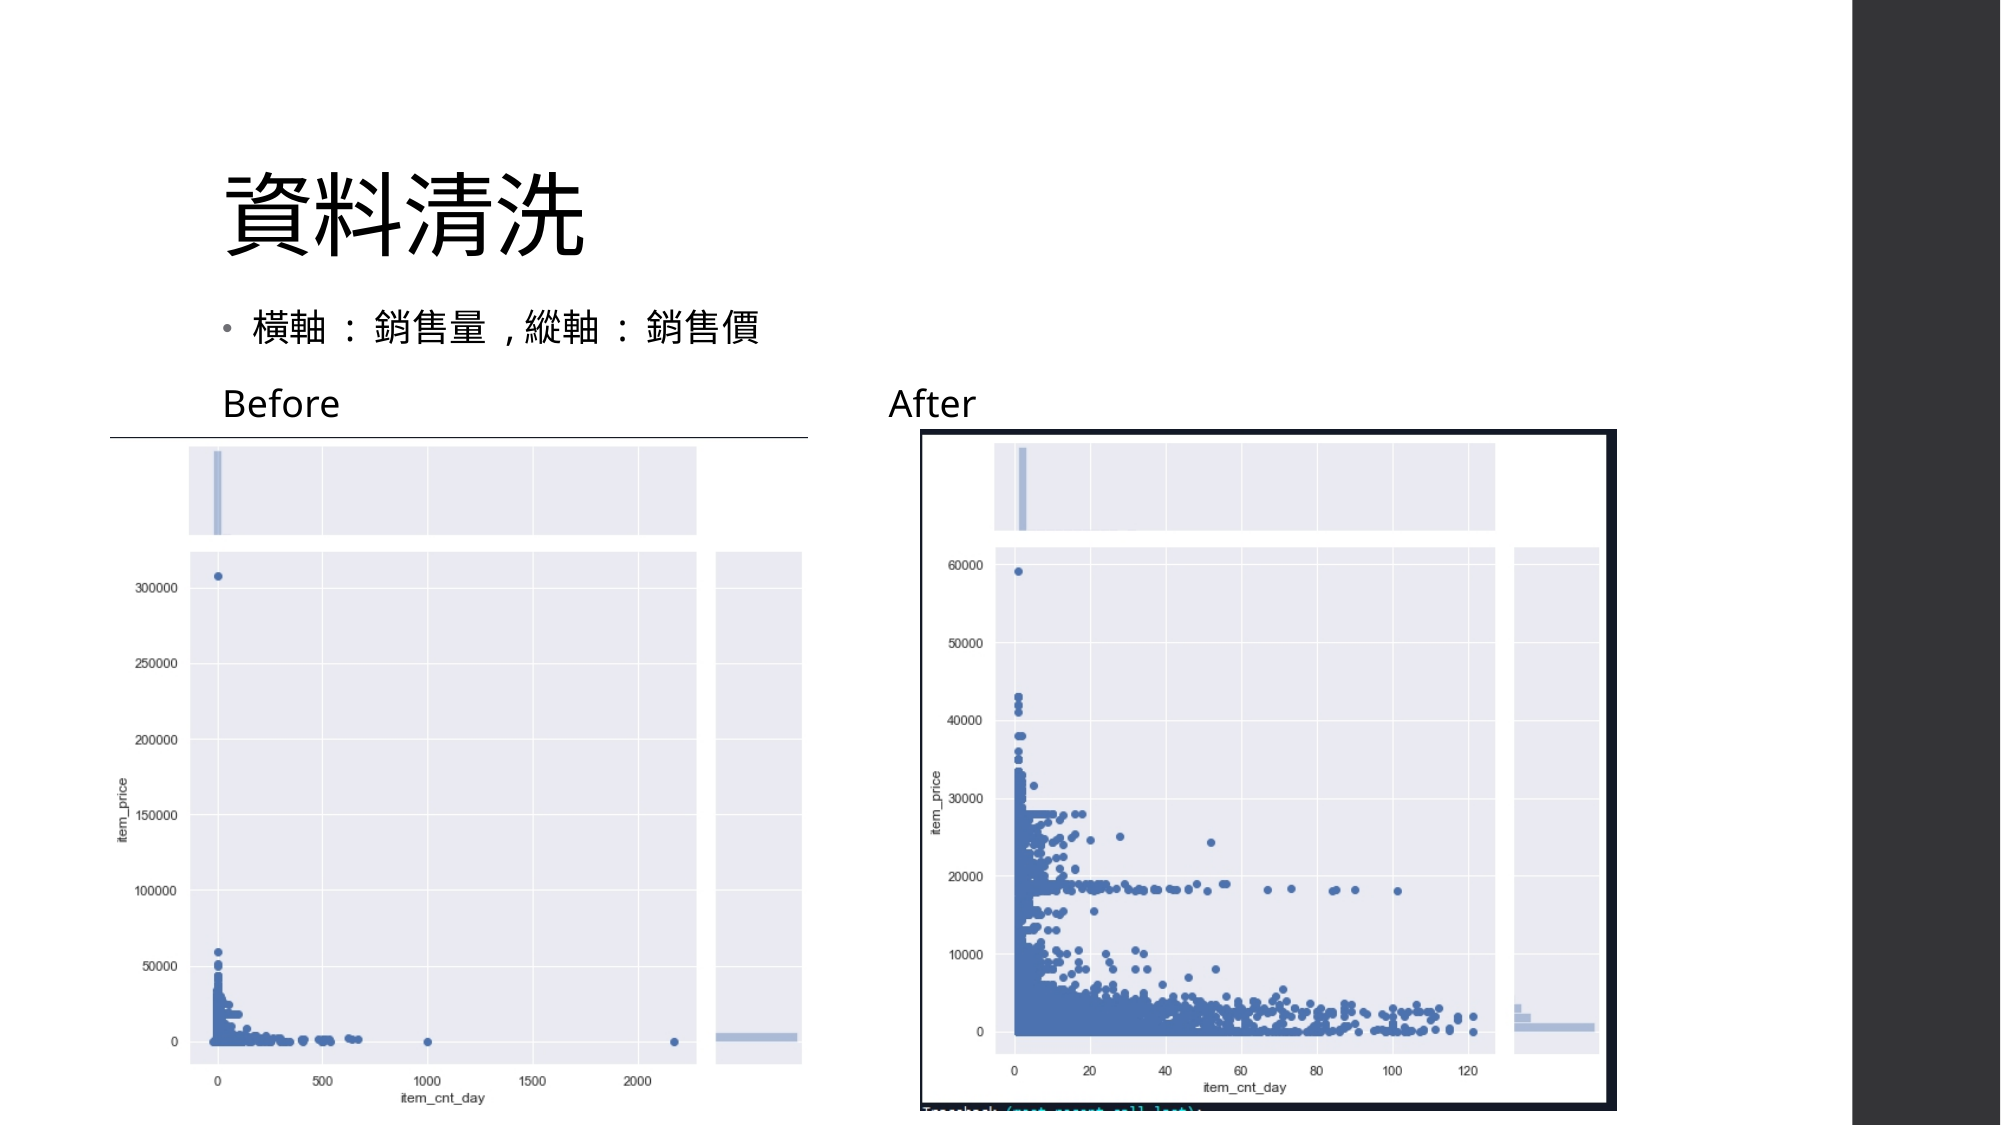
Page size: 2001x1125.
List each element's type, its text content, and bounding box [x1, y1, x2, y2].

list 橫軸 : 銷售量 ,縱軸 : 銷售價 Before After [206, 299, 1617, 1014]
title 資料清洗 [206, 60, 1797, 278]
picture [919, 429, 1618, 1111]
picture [110, 436, 808, 1111]
